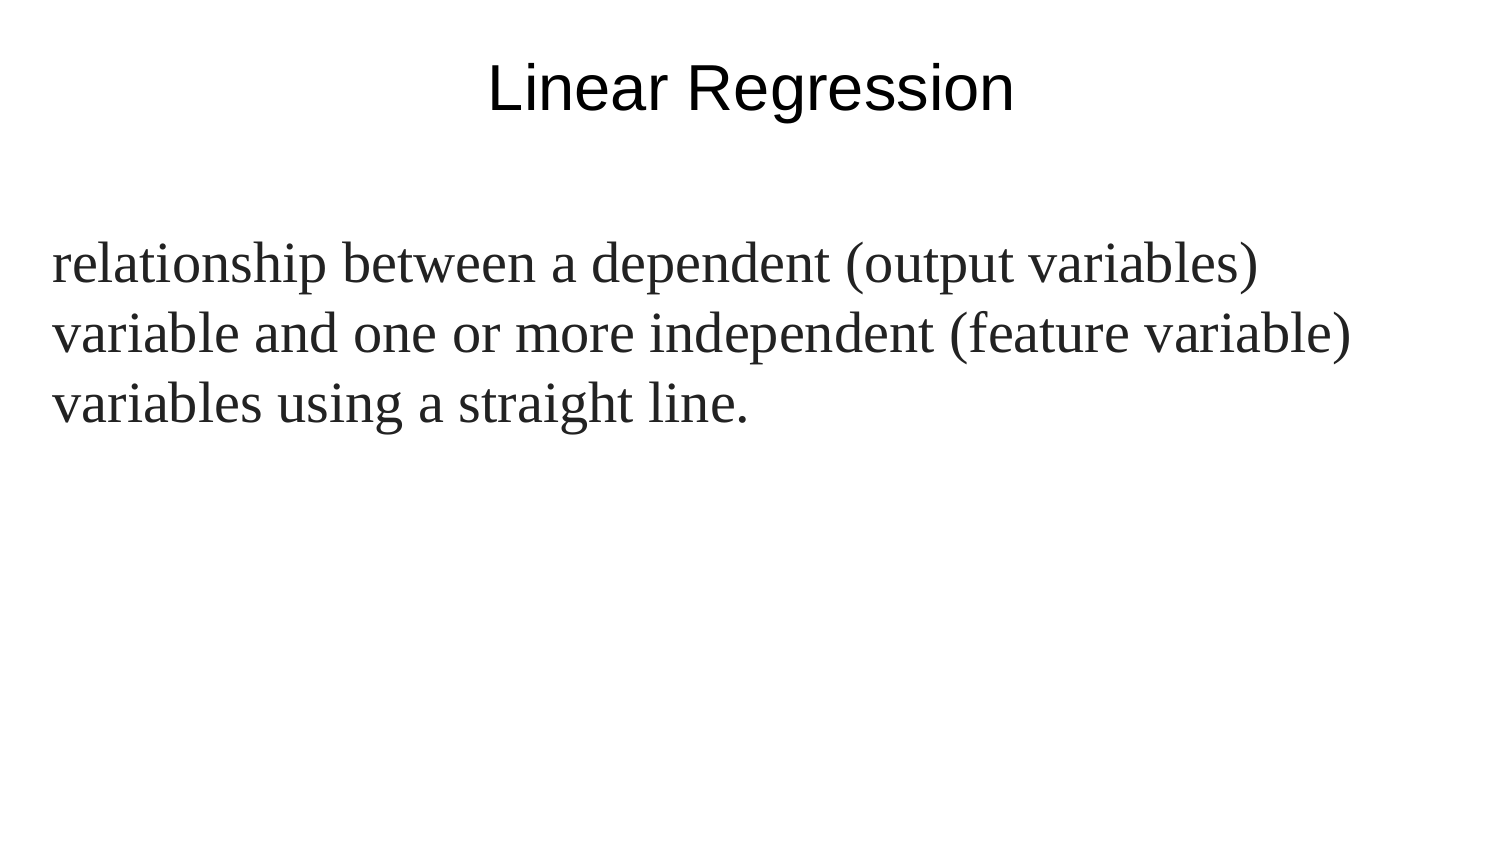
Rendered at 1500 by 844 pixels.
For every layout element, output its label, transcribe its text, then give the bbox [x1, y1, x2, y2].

title Linear Regression [121, 35, 1383, 139]
subtitle relationship between a dependent (output variables) variable and one or more independent (feature variable) variables using a straight line. [37, 209, 1468, 470]
